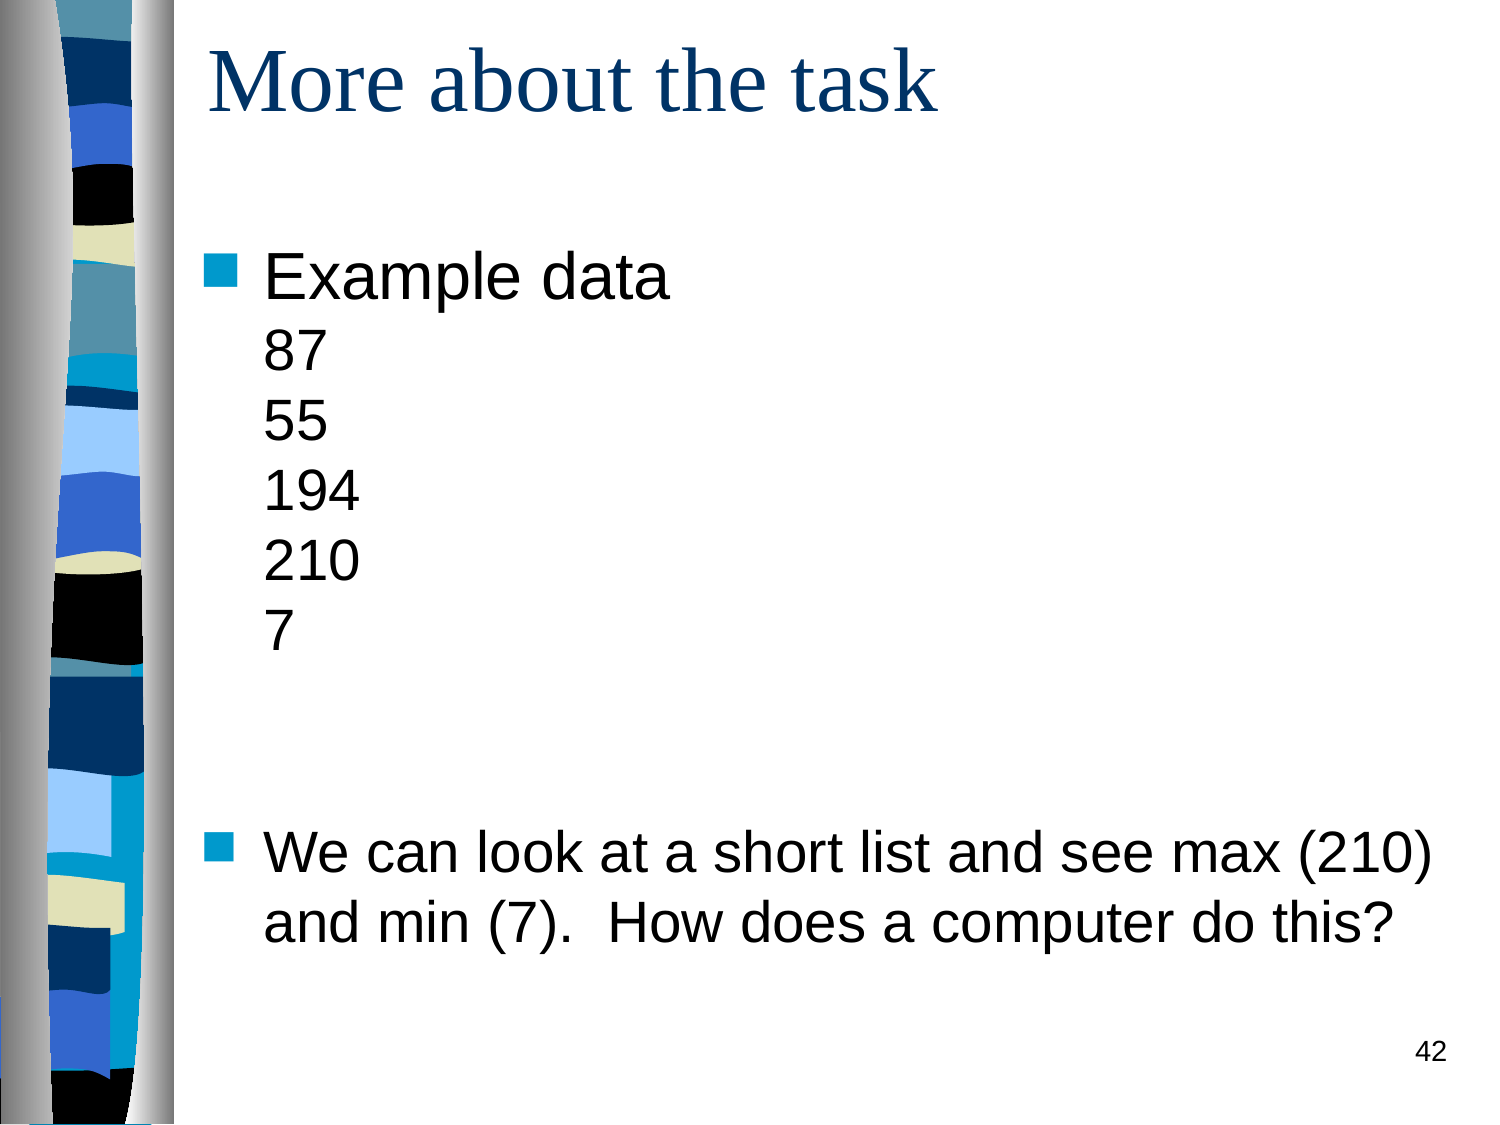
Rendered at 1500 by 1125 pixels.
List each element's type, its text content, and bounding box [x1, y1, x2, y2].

slide_number 42 [1149, 1038, 1463, 1101]
title More about the task [192, 12, 1468, 138]
list Example data 87 55 194 210 7 We can look at a short list and see max (210) and min (7). How does a computer do this? [192, 224, 1468, 1038]
